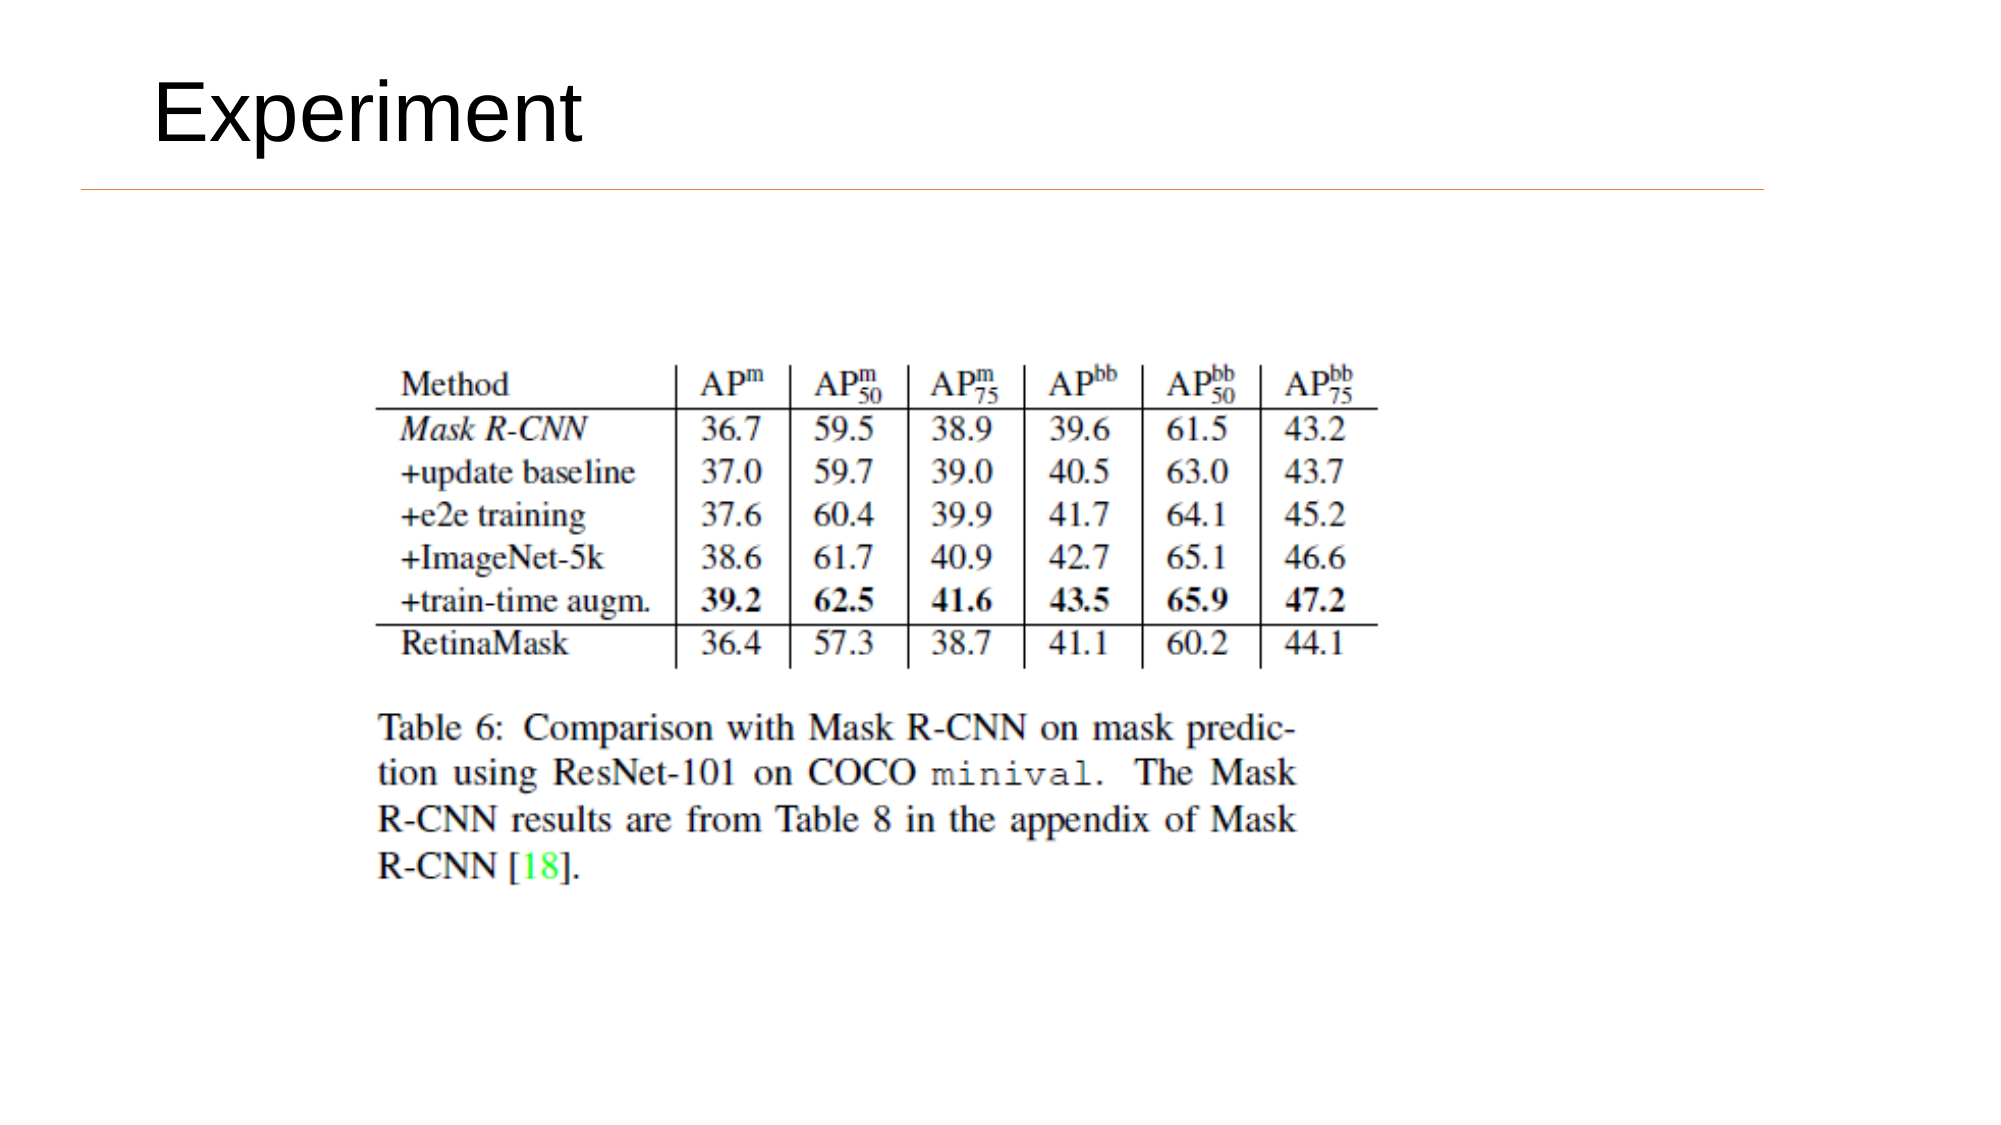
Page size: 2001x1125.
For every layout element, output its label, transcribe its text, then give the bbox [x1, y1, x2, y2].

picture [307, 337, 1470, 924]
title Experiment [137, 59, 936, 168]
